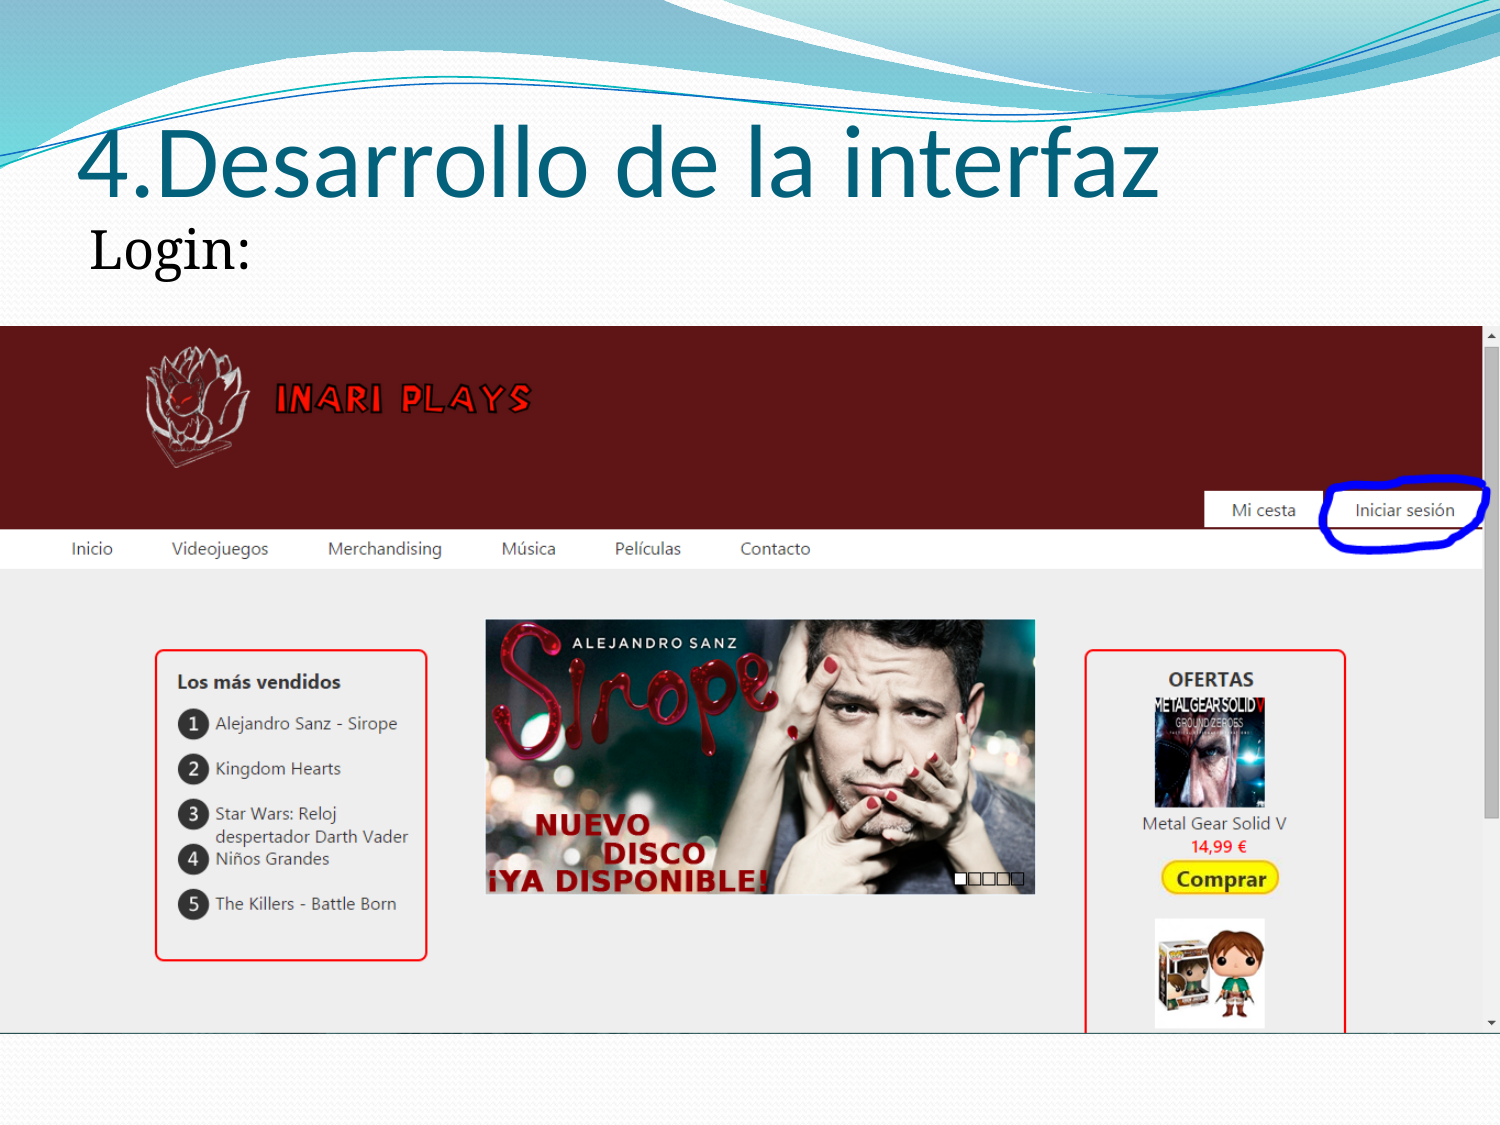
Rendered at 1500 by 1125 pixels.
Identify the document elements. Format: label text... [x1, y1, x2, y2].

title 4.Desarrollo de la interfaz [76, 30, 1427, 219]
picture [0, 325, 1500, 1035]
list Login: [75, 208, 1425, 325]
